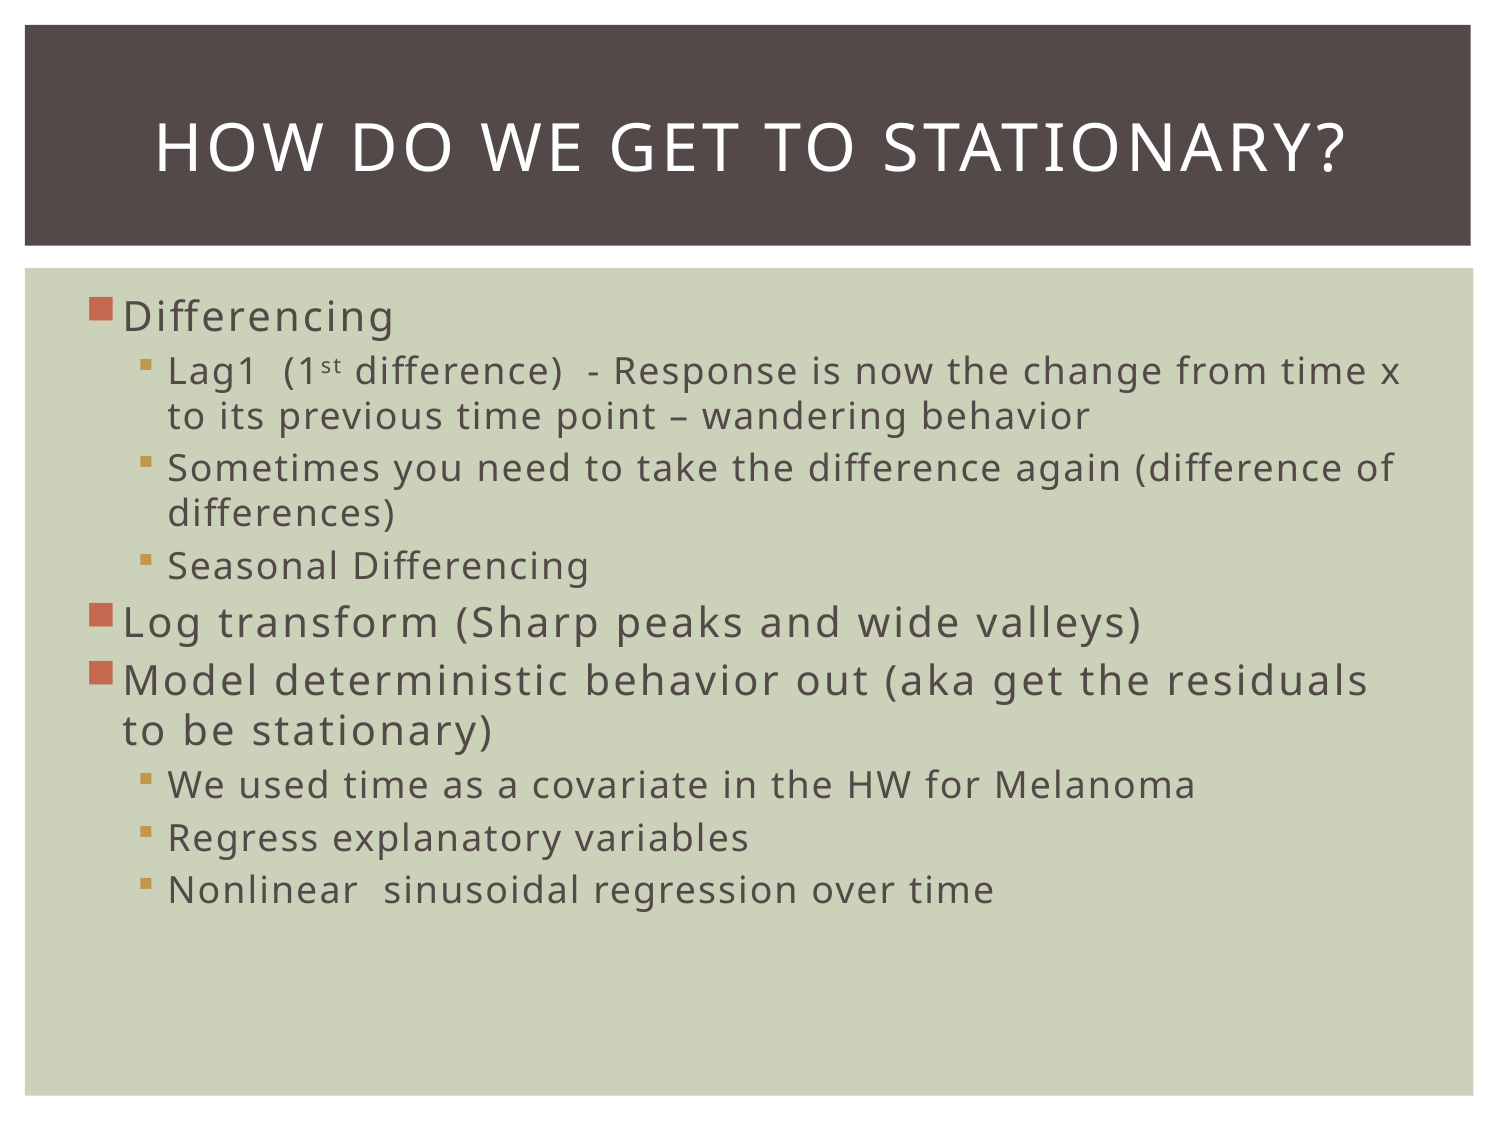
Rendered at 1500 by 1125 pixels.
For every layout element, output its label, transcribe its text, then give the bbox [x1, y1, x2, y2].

text_box How do we Get to Stationary? [62, 58, 1438, 232]
text_box Differencing Lag1 (1st difference) - Response is now the change from time x to its previous time point – wandering behavior Sometimes you need to take the difference again (difference of differences) Seasonal Differencing Log transform (Sharp peaks and wide valleys) Model deterministic behavior out (aka get the residuals to be stationary) We used time as a covariate in the HW for Melanoma Regress explanatory variables Nonlinear sinusoidal regression over time [62, 281, 1442, 1005]
